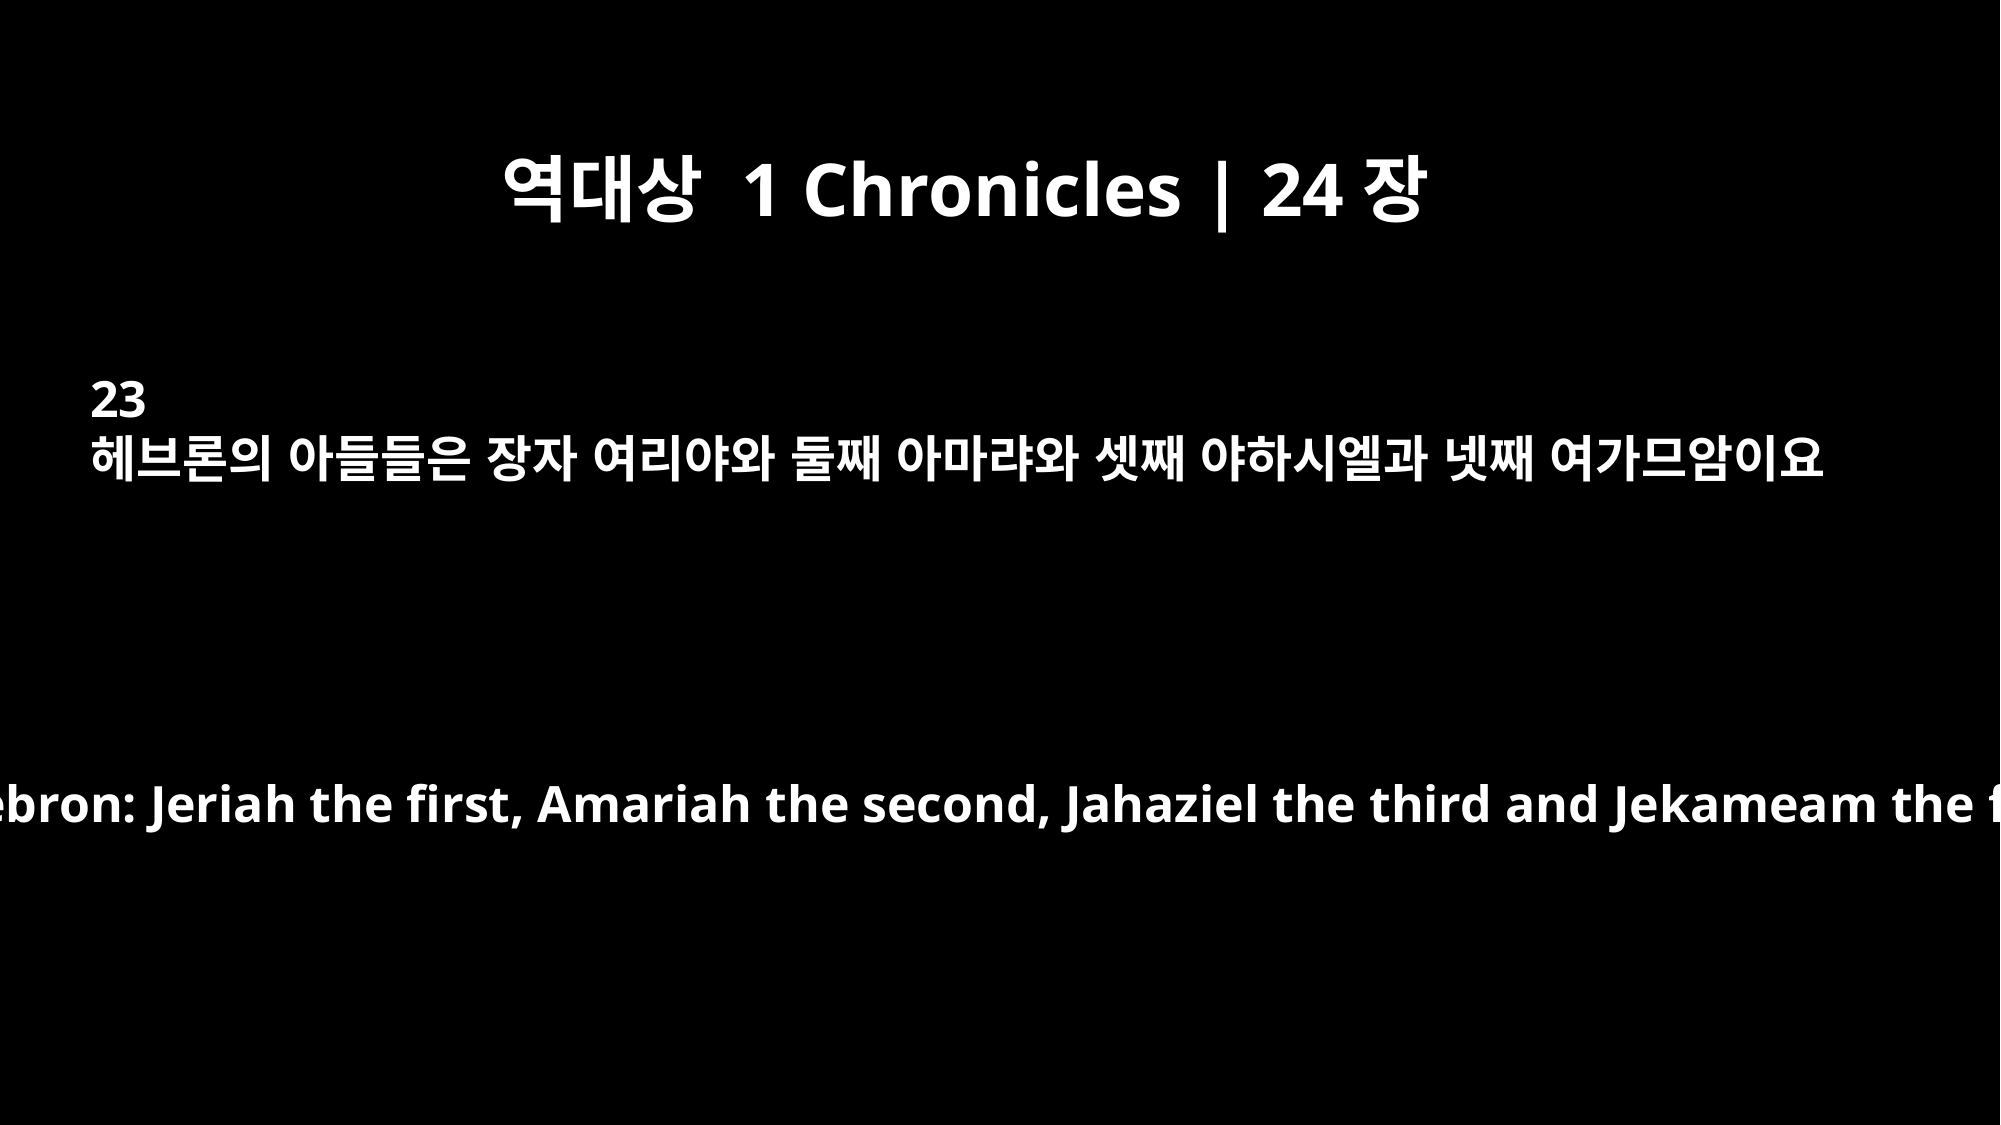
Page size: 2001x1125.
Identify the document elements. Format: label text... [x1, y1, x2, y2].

text_box 역대상 1 Chronicles | 24장 [487, 136, 1445, 239]
text_box 23 헤브론의 아들들은 장자 여리야와 둘째 아마랴와 셋째 야하시엘과 넷째 여가므암이요 [75, 359, 1842, 495]
text_box The sons of Hebron: Jeriah the first, Amariah the second, Jahaziel the third and Jekameam the fourth. [0, 764, 2000, 840]
